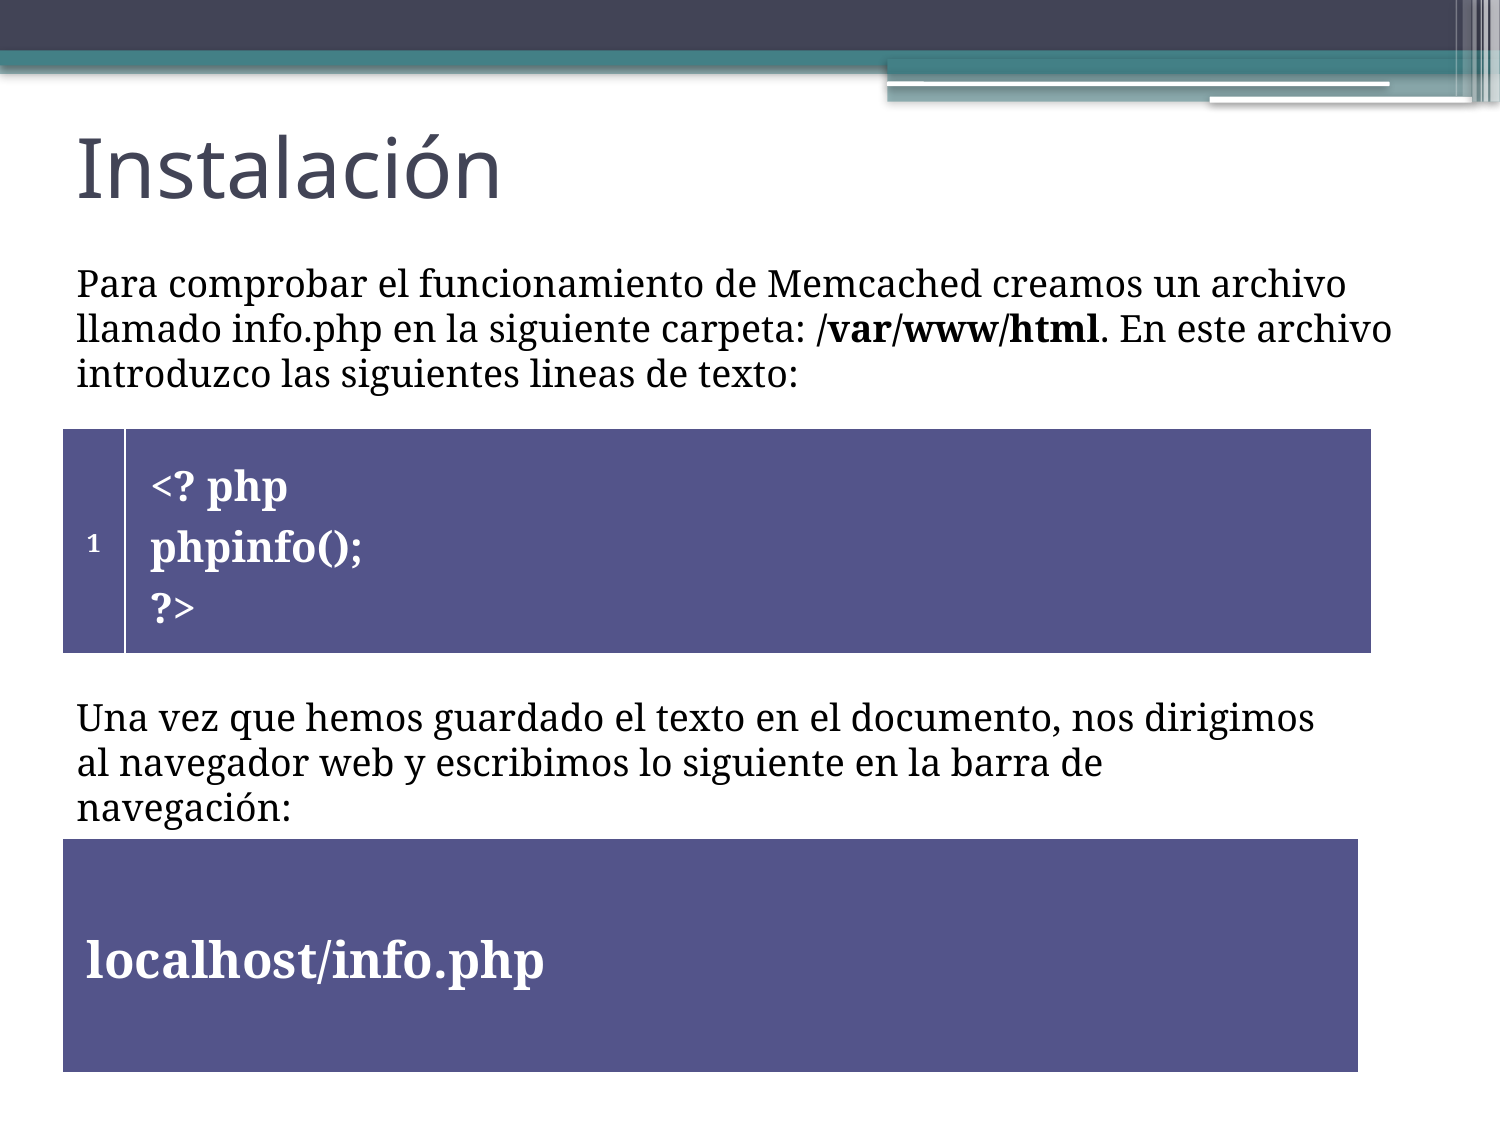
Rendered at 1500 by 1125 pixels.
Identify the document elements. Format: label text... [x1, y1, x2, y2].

table_header 1 [63, 429, 124, 653]
text_box Una vez que hemos guardado el texto en el documento, nos dirigimos al navegador web y escribimos lo siguiente en la barra de navegación: [61, 686, 1334, 837]
title Instalación [61, 77, 1412, 252]
text_box Para comprobar el funcionamiento de Memcached creamos un archivo llamado info.php en la siguiente carpeta: /var/www/html. En este archivo introduzco las siguientes lineas de texto: [61, 252, 1447, 448]
table_header localhost/info.php [63, 839, 1358, 1072]
table_header <? ​php phpinfo(); ​ ?> [126, 429, 1371, 653]
